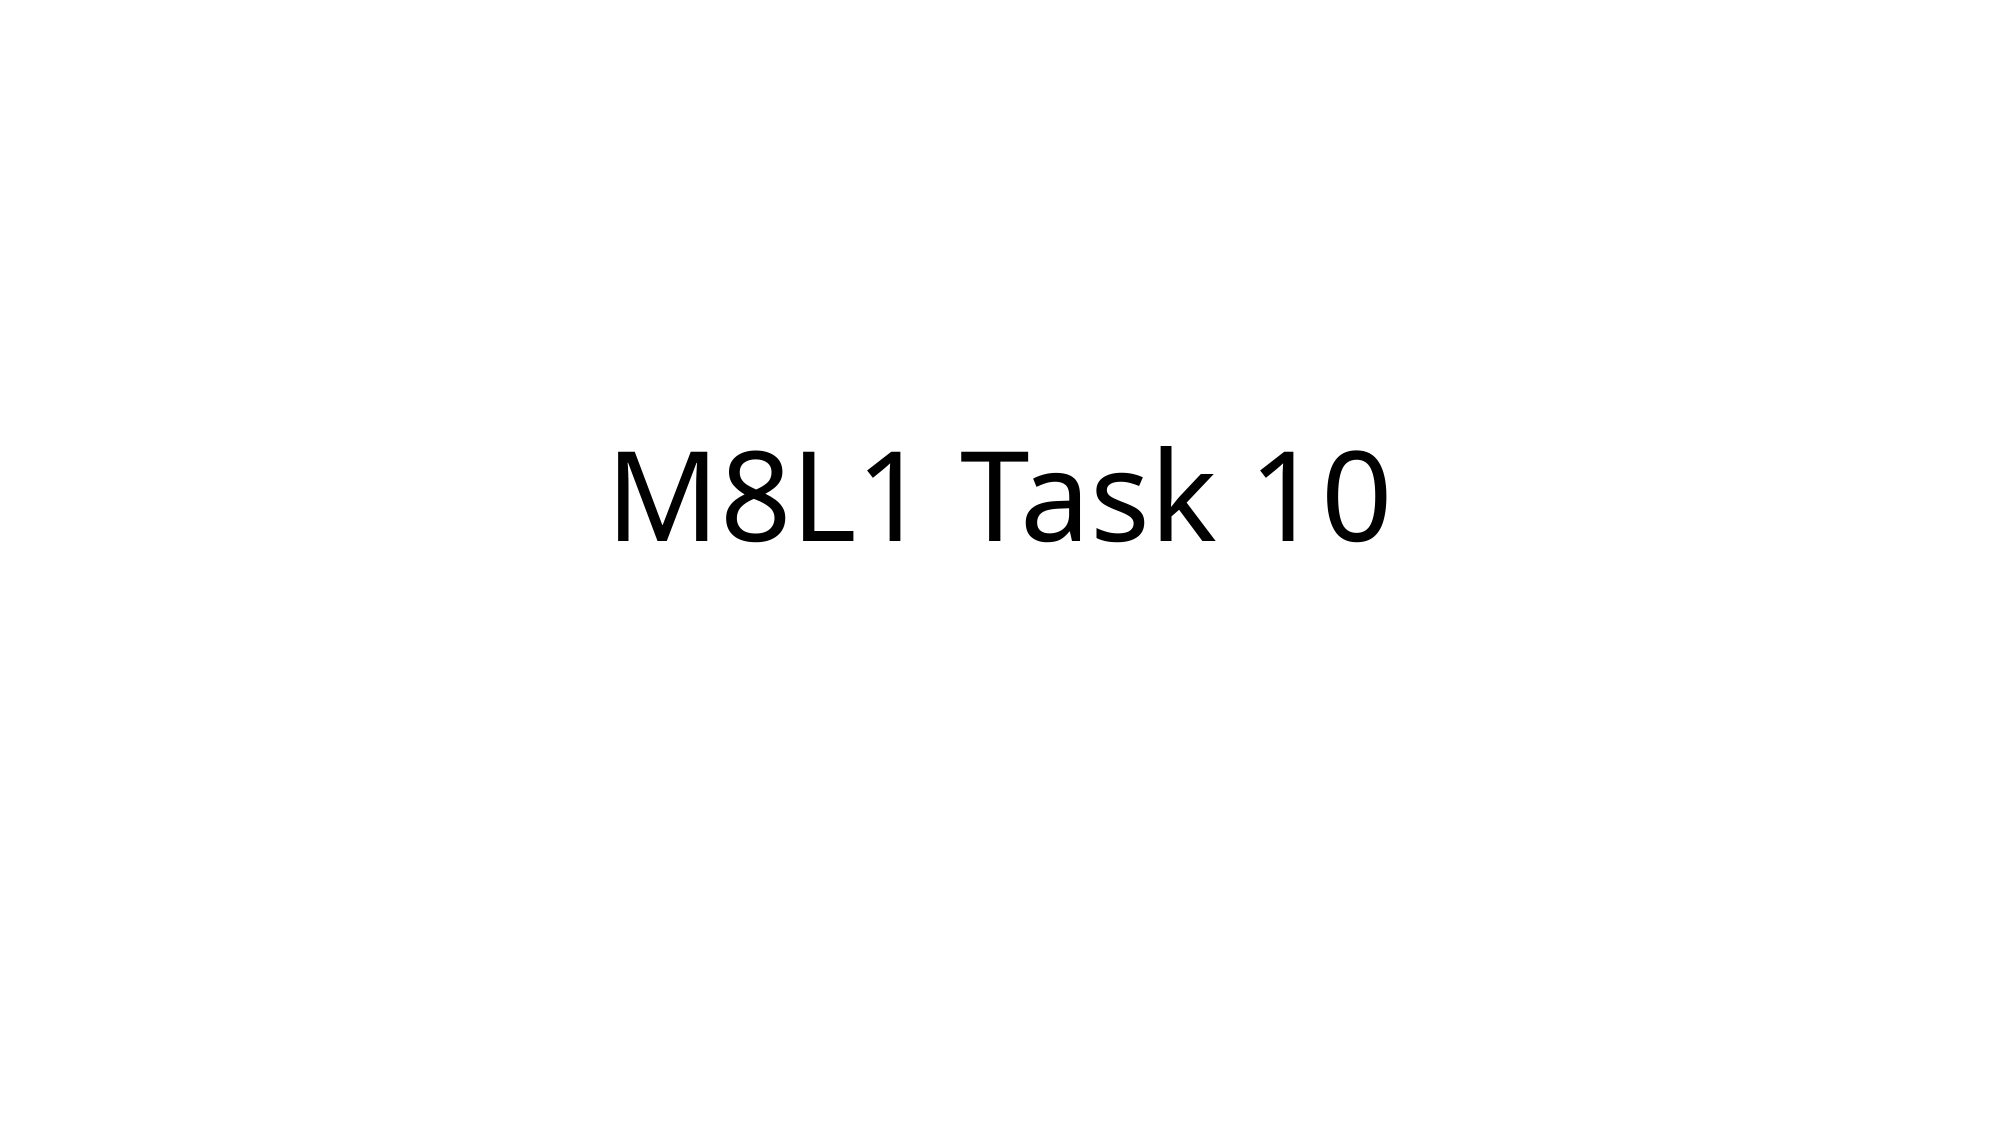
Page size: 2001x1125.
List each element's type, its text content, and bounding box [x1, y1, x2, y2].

title M8L1 Task 10 [249, 184, 1750, 576]
